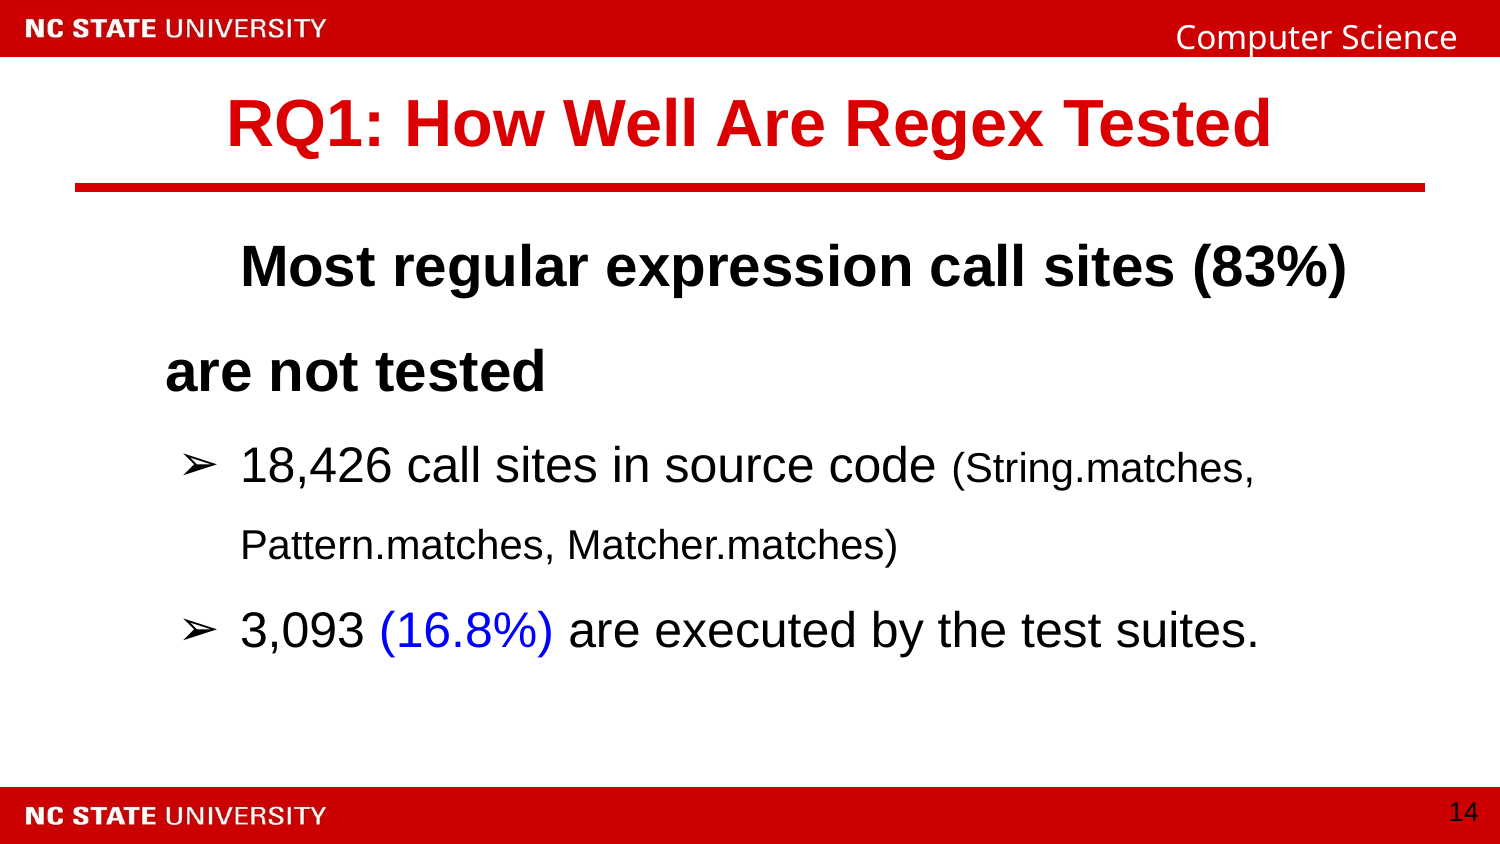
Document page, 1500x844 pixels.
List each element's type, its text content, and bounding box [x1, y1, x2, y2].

picture [0, 787, 1403, 844]
list Most regular expression call sites (83%) are not tested 18,426 call sites in source code (String.matches, Pattern.matches, Matcher.matches) 3,093 (16.8%) are executed by the test suites. [75, 178, 1425, 679]
title RQ1: How Well Are Regex Tested [75, 33, 1425, 175]
slide_number ‹#› [1403, 779, 1494, 844]
picture [0, 0, 1500, 57]
picture [1494, 787, 1500, 844]
